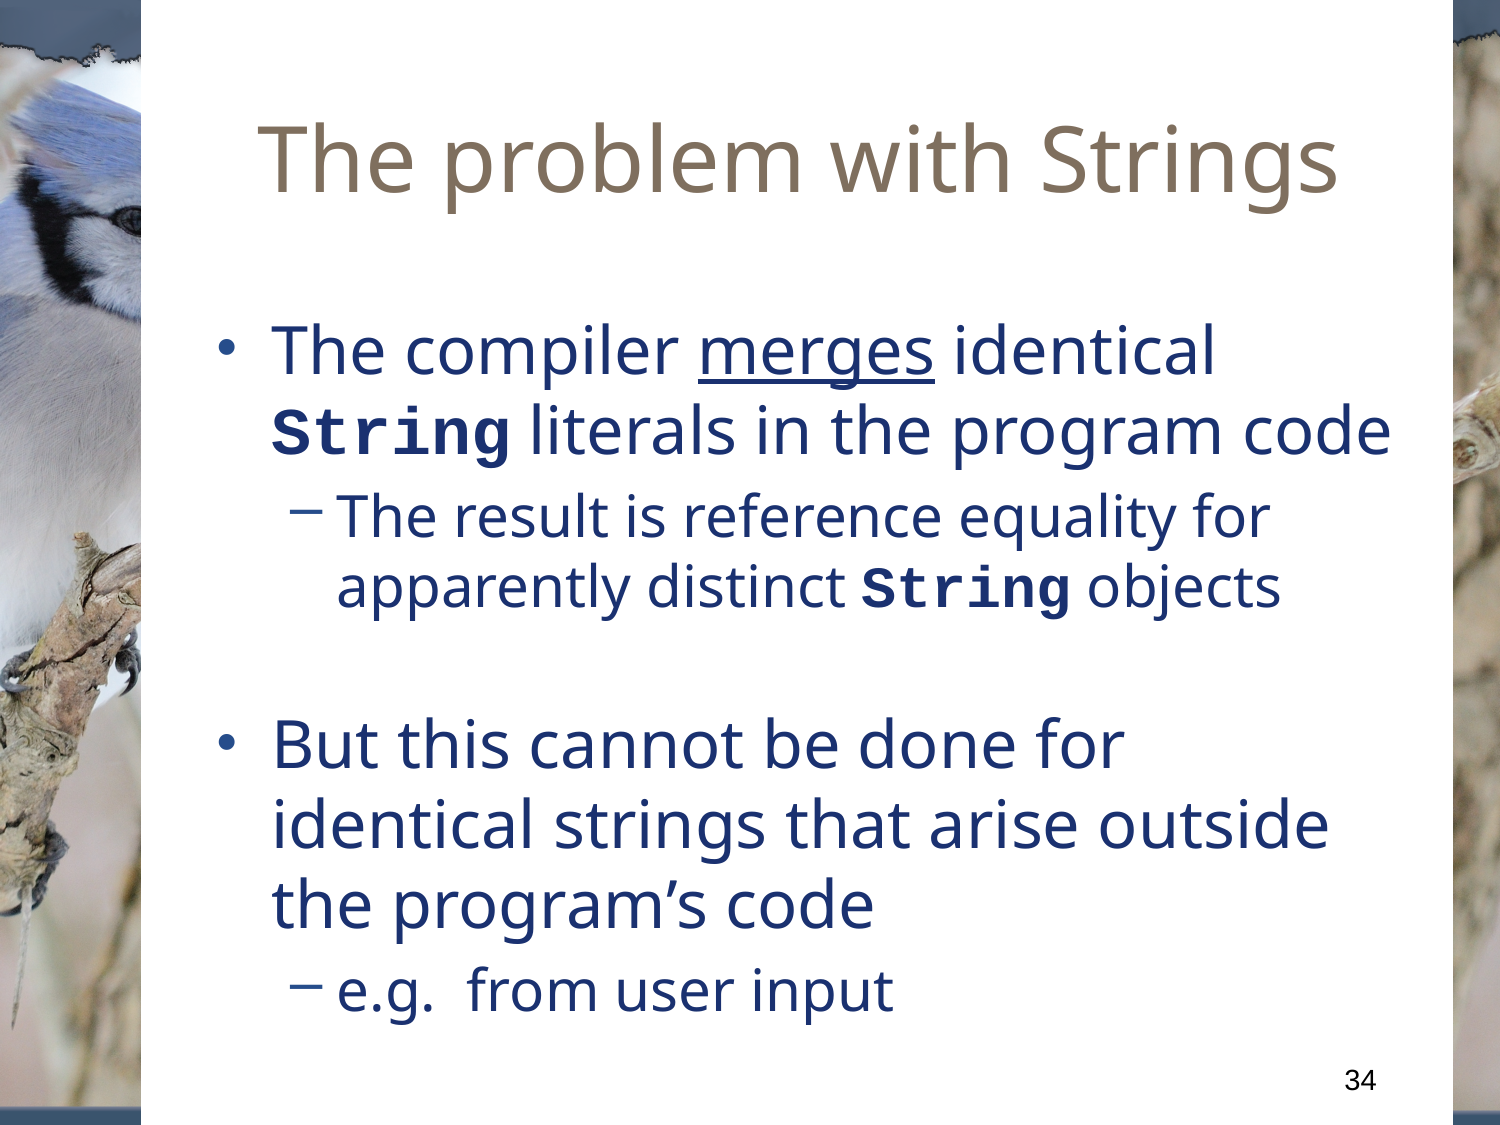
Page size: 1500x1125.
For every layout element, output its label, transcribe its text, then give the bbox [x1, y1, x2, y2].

picture [0, 0, 141, 1125]
title The problem with Strings [162, 62, 1438, 250]
list The compiler merges identical String literals in the program code The result is reference equality for apparently distinct String objects But this cannot be done for identical strings that arise outside the program’s code e.g. from user input [200, 299, 1425, 1000]
picture [1453, 0, 1500, 1125]
